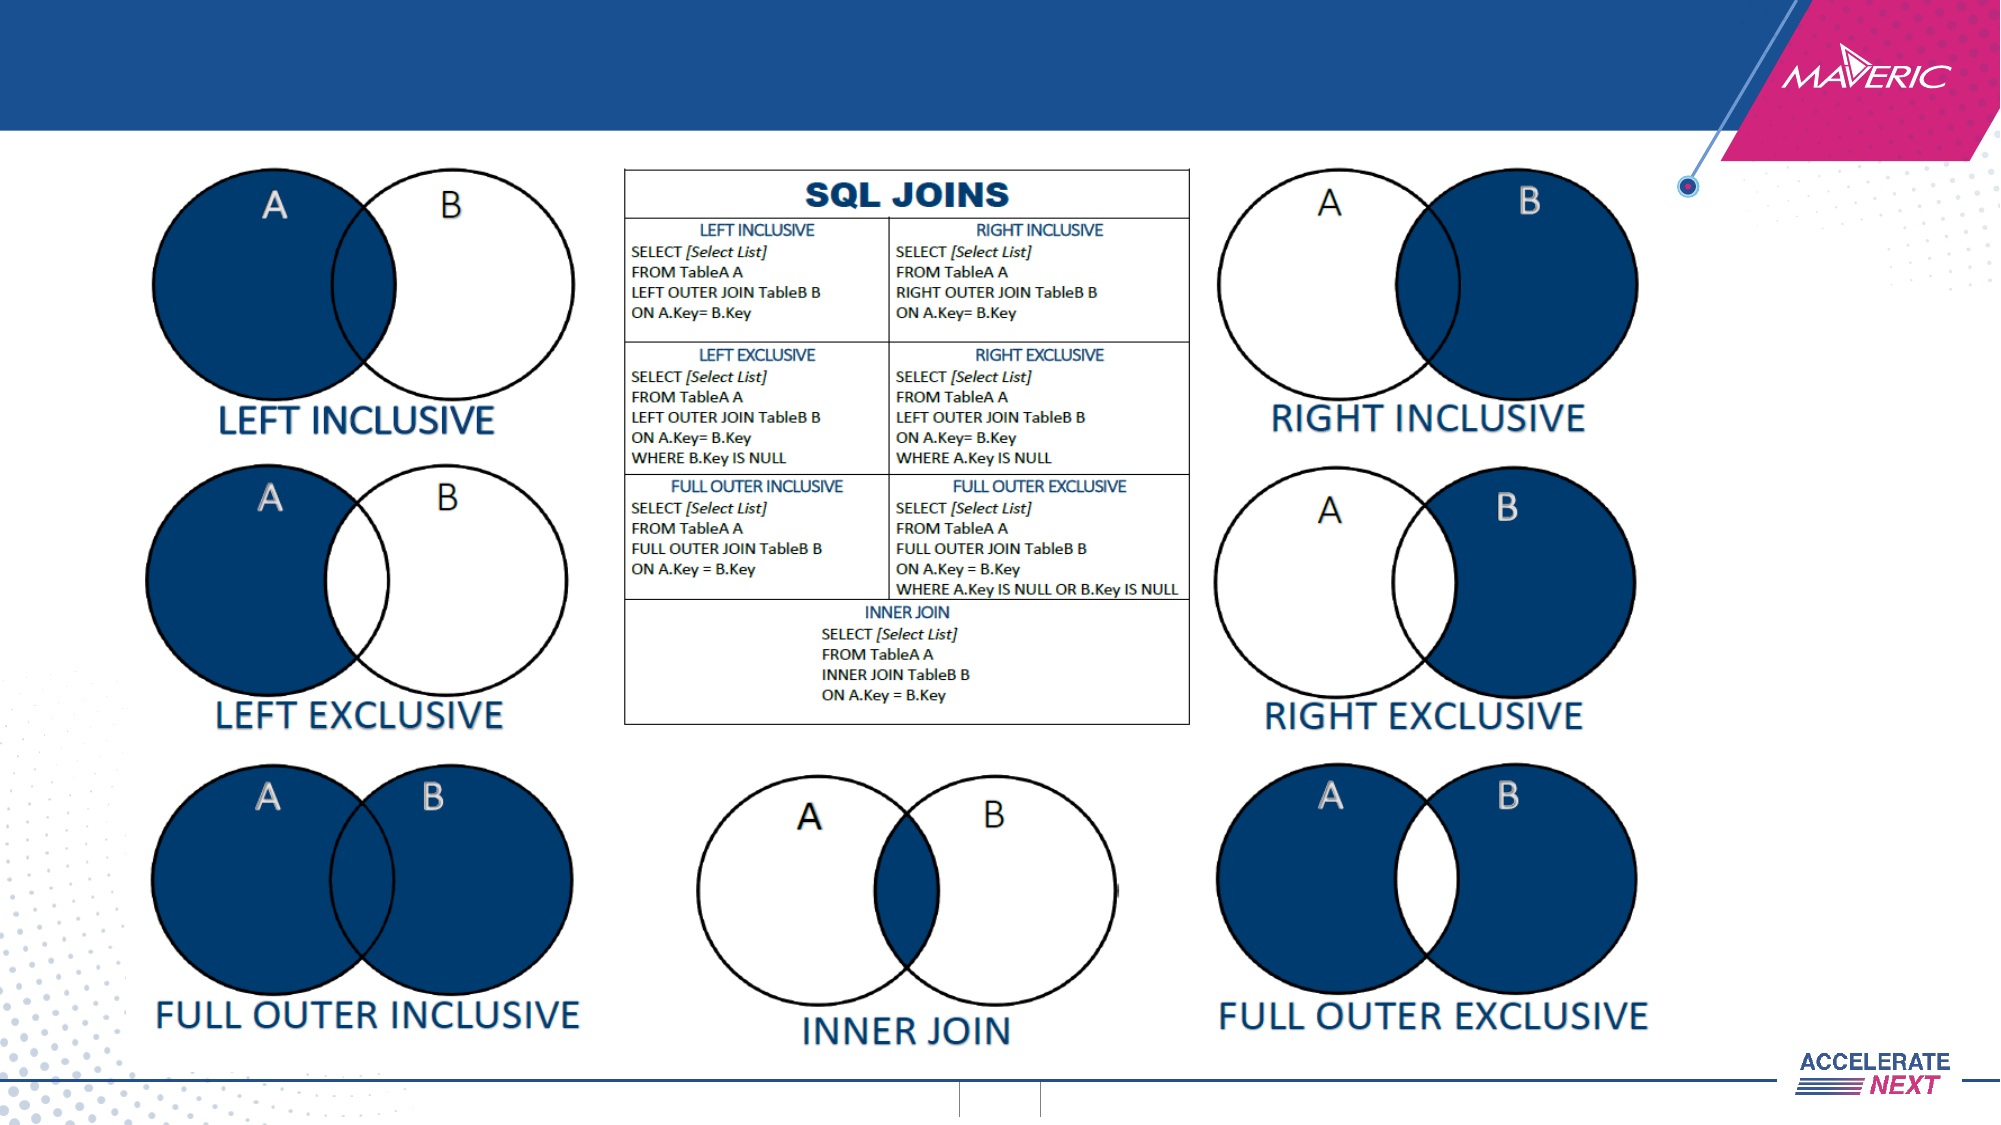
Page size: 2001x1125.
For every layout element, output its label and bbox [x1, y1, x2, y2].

picture [1791, 1051, 1953, 1097]
picture [0, 144, 1659, 1125]
